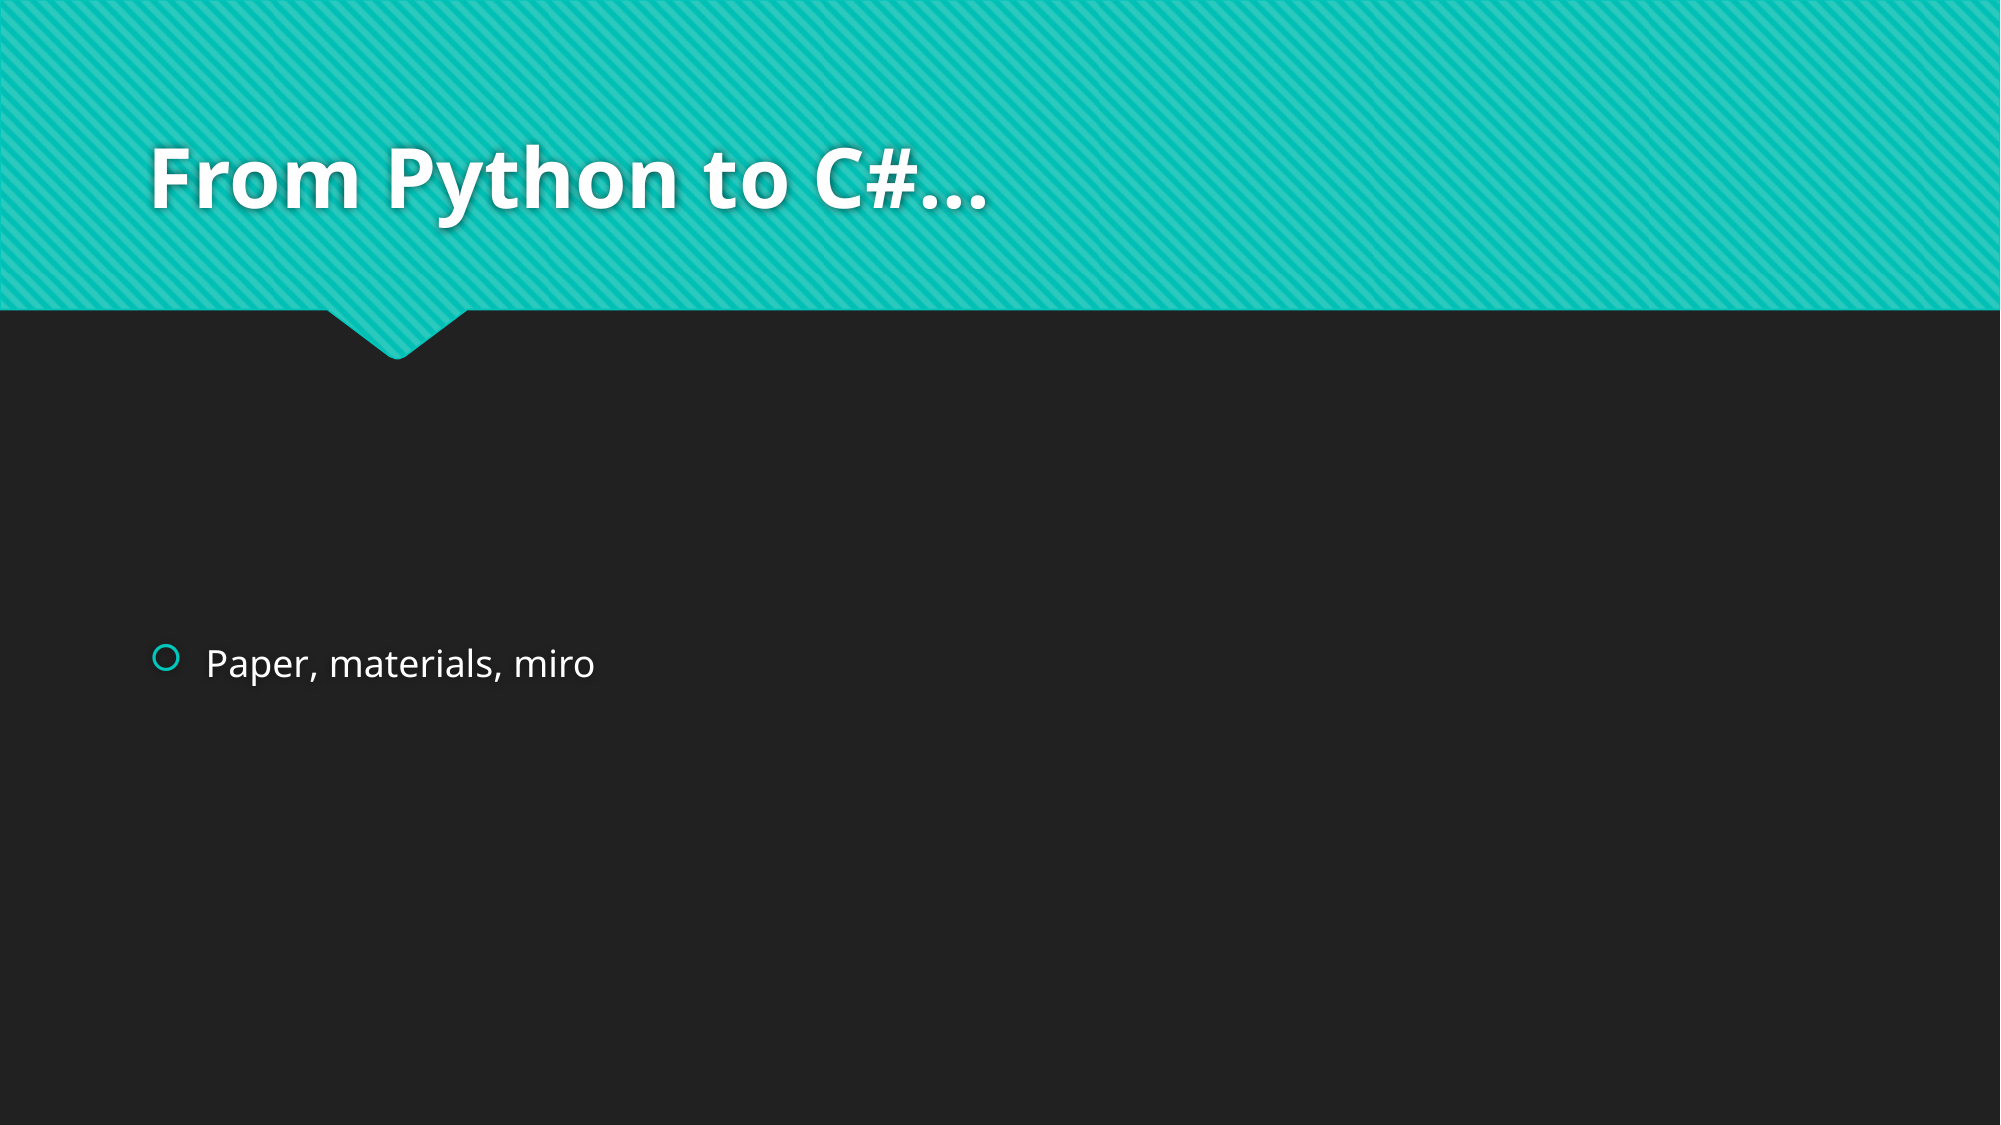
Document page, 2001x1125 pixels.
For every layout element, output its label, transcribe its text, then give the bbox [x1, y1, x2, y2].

list Paper, materials, miro [134, 364, 1866, 962]
title From Python to C#... [132, 73, 1868, 233]
